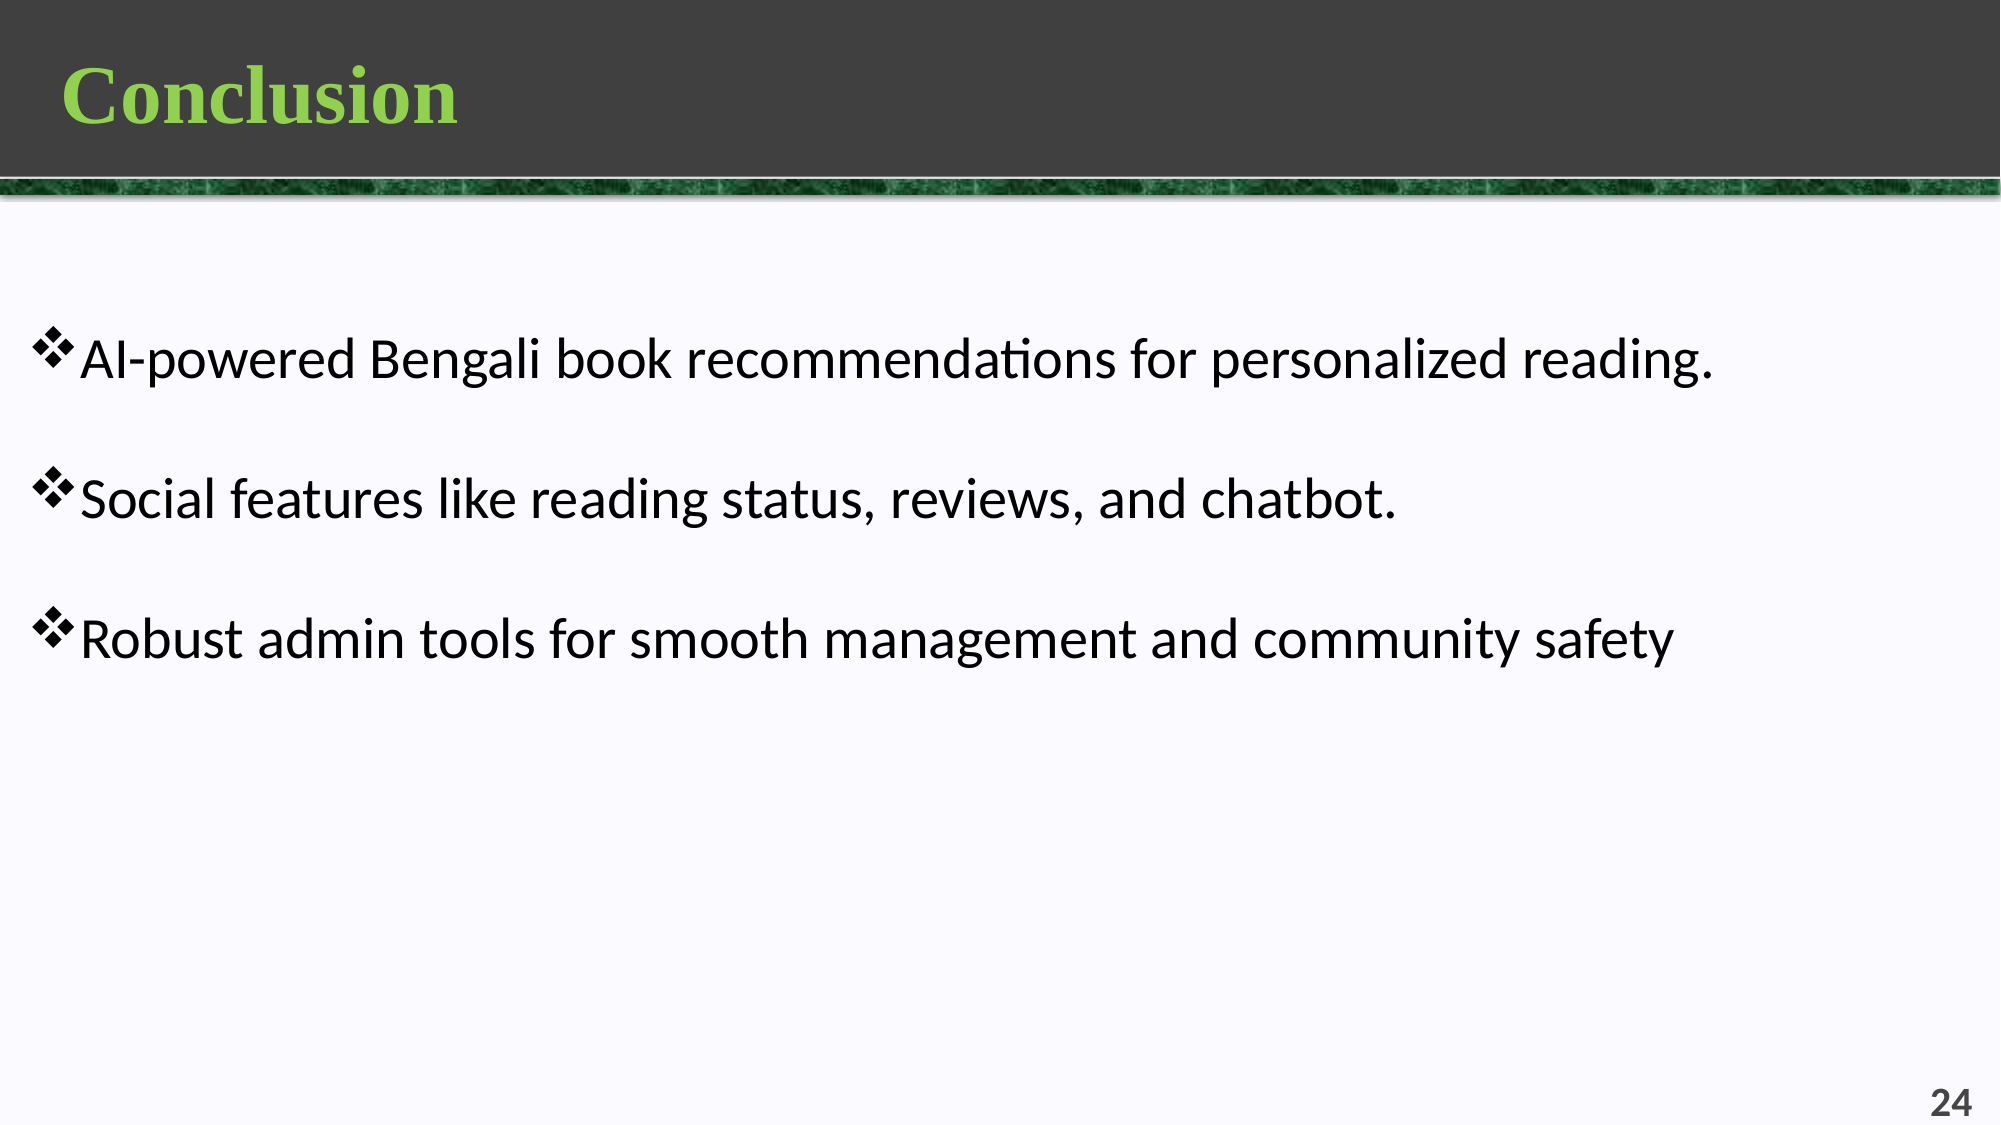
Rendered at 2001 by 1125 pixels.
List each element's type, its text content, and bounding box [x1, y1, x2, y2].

slide_number 24 [1826, 1080, 1988, 1125]
picture [0, 179, 2000, 195]
title Conclusion [45, 11, 1955, 170]
text_box AI-powered Bengali book recommendations for personalized reading. Social features like reading status, reviews, and chatbot. Robust admin tools for smooth management and community safety [12, 312, 1838, 678]
